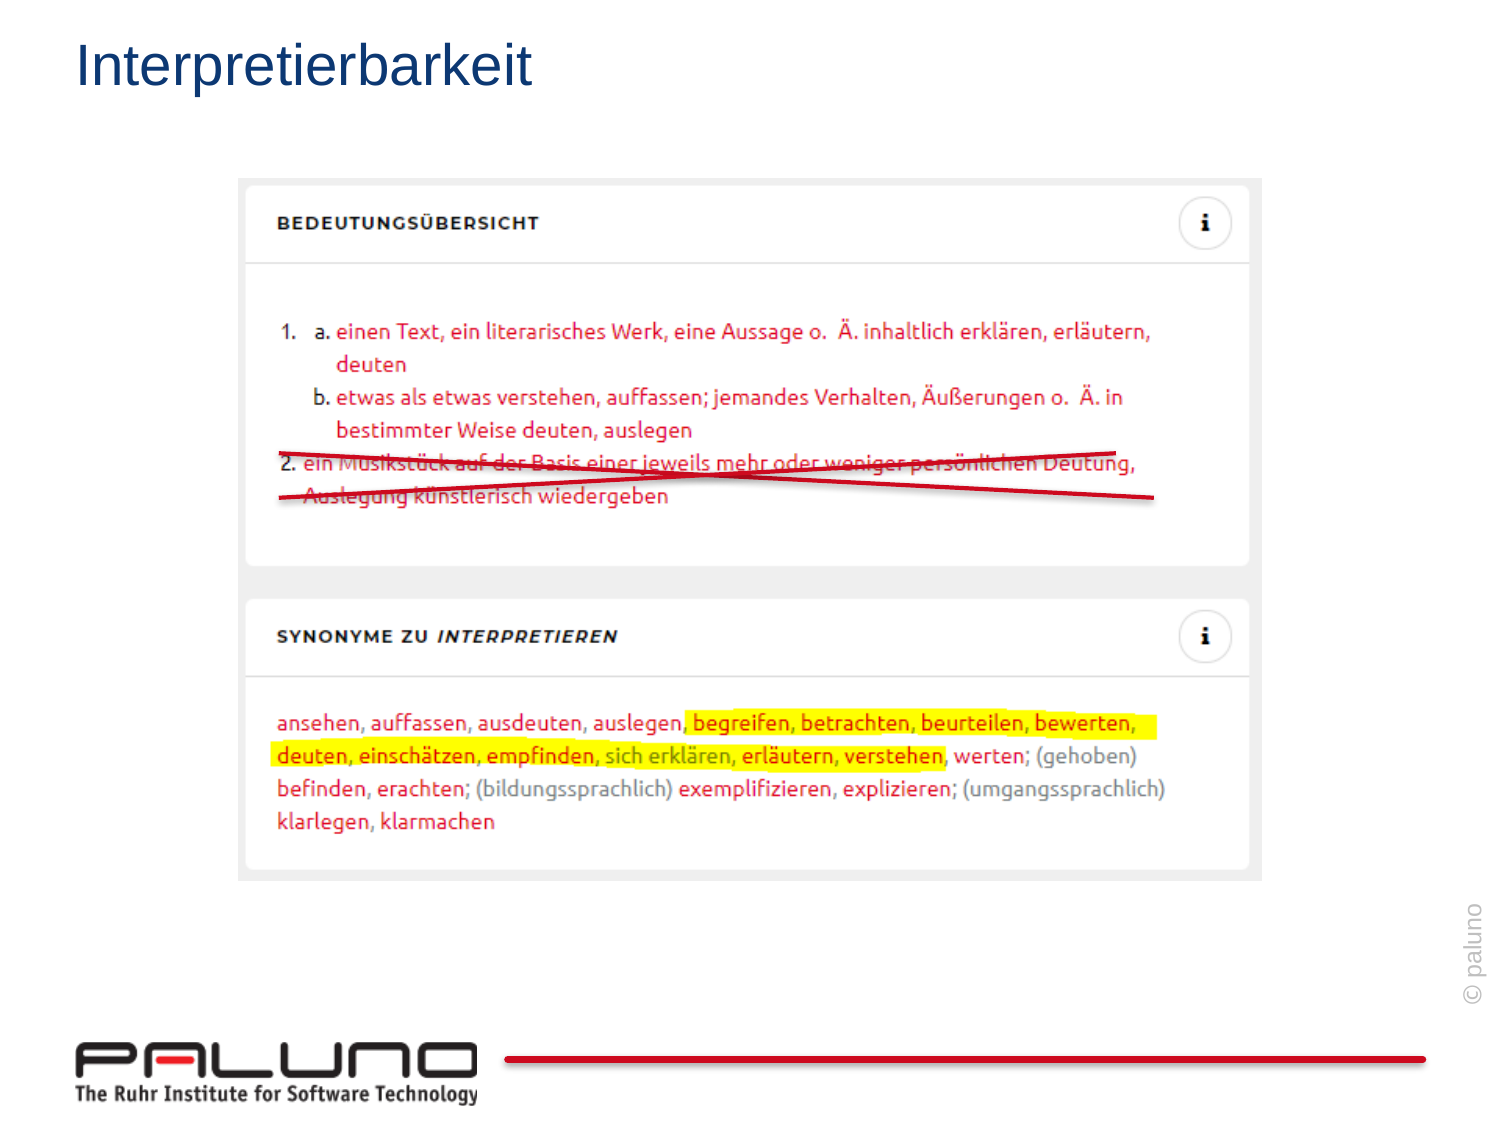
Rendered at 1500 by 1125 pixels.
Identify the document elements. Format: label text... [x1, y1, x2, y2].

title Interpretierbarkeit [75, 19, 1425, 83]
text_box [1117, 452, 1155, 498]
picture [237, 178, 1262, 881]
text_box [278, 452, 1117, 498]
